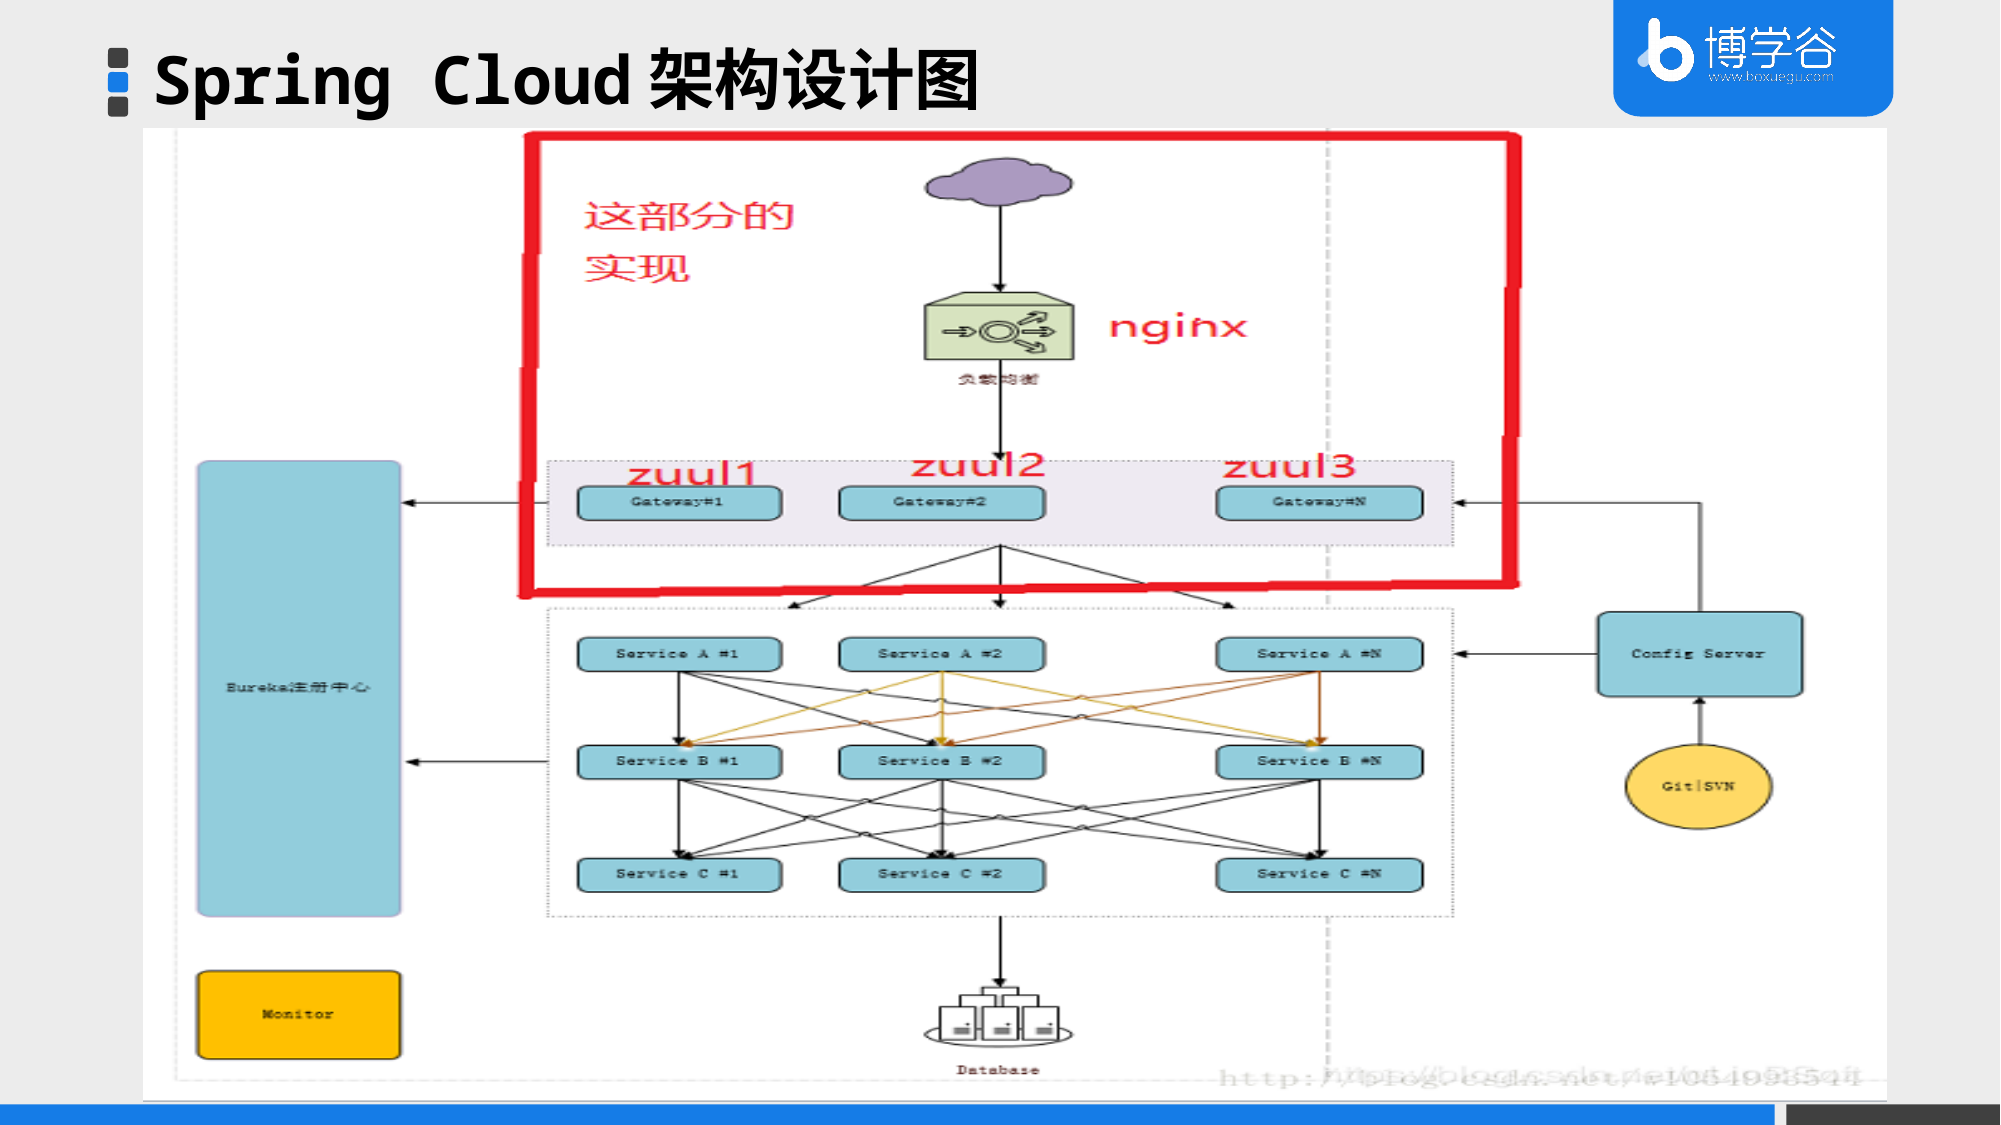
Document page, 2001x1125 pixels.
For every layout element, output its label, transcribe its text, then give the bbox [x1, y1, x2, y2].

picture [143, 0, 2001, 1102]
text_box Spring Cloud架构设计图 [137, 30, 1003, 165]
